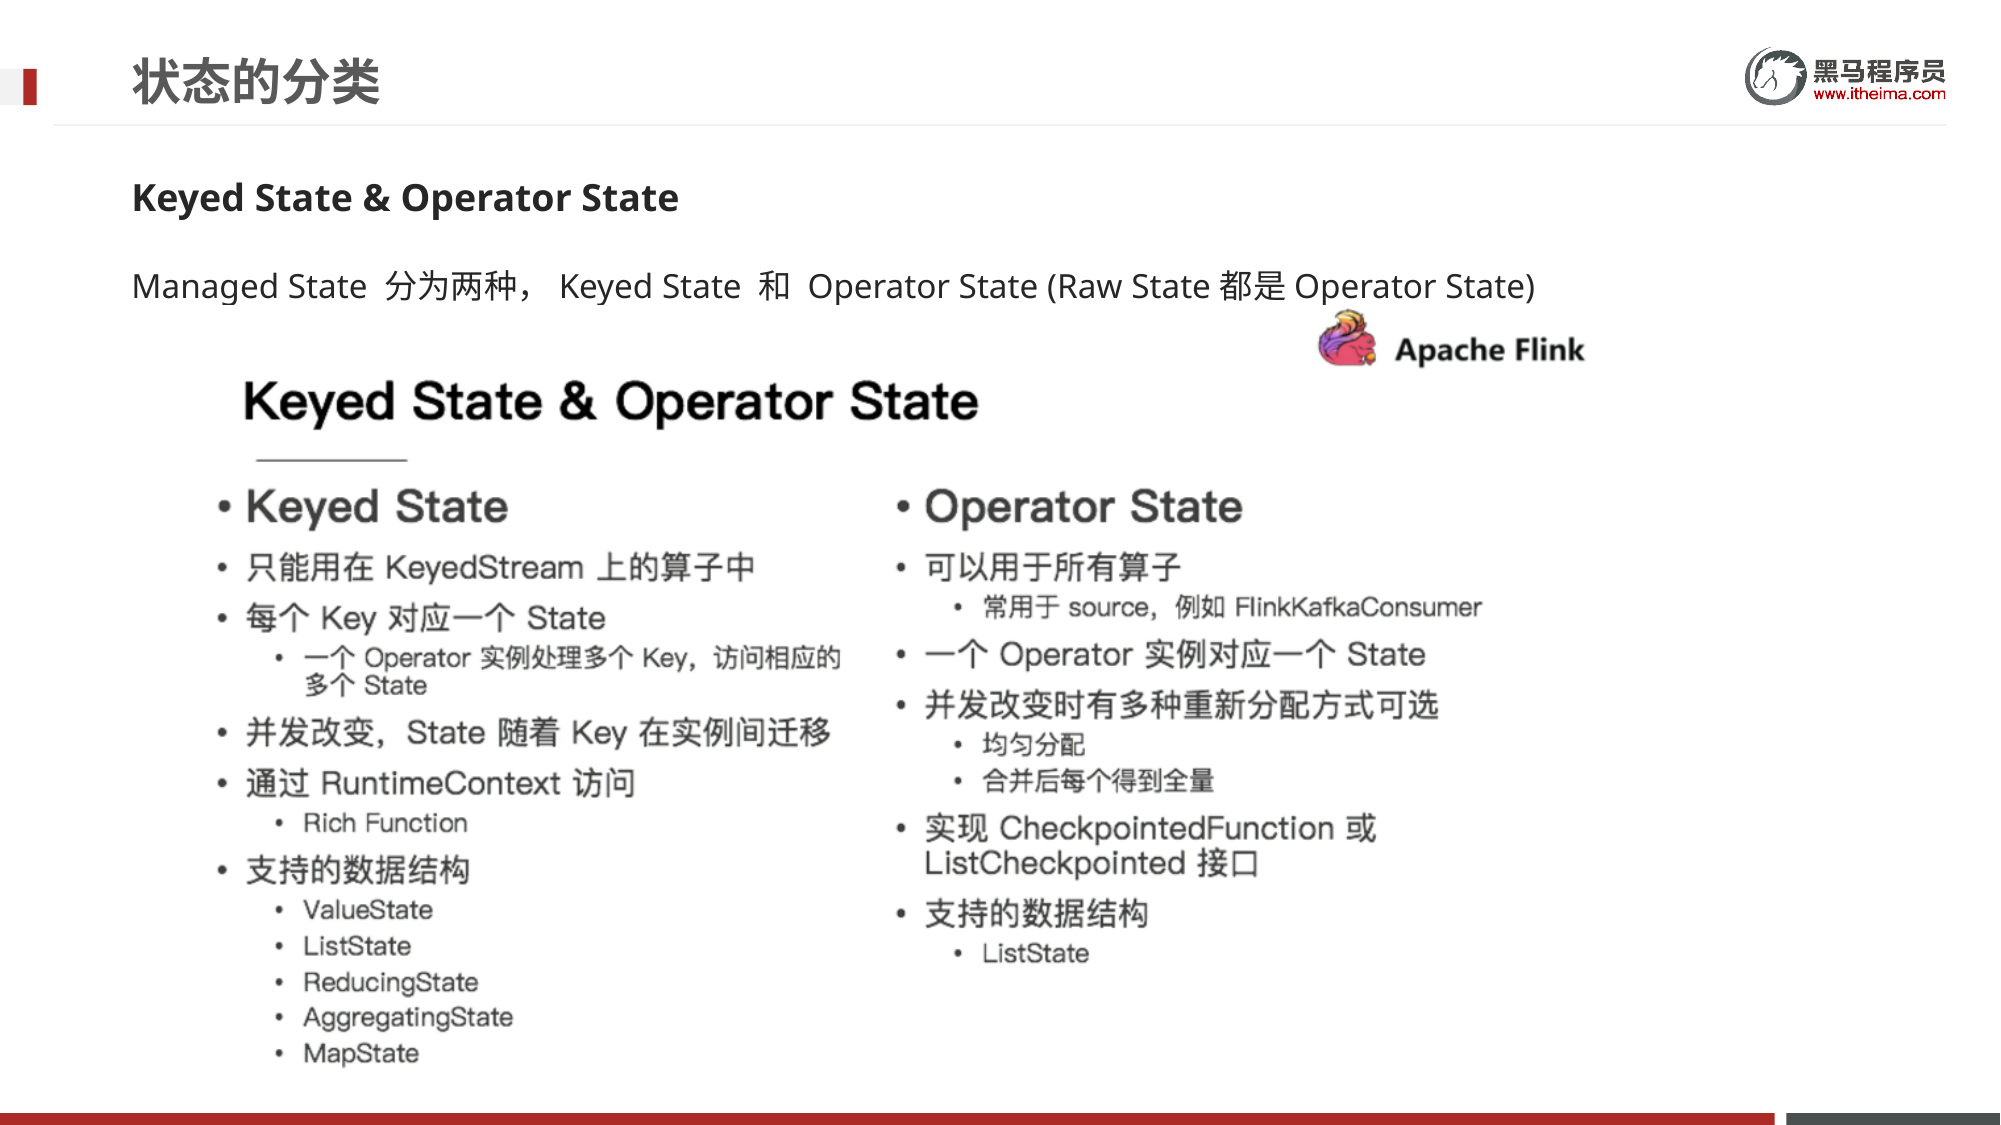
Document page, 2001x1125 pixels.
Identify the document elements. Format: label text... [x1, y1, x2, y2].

list Keyed State & Operator State [116, 154, 1872, 237]
picture [1744, 46, 1946, 106]
list Managed State 分为两种，Keyed State 和 Operator State (Raw State都是Operator State) [116, 237, 1872, 379]
picture [178, 304, 1592, 1106]
title 状态的分类 [116, 38, 1556, 124]
